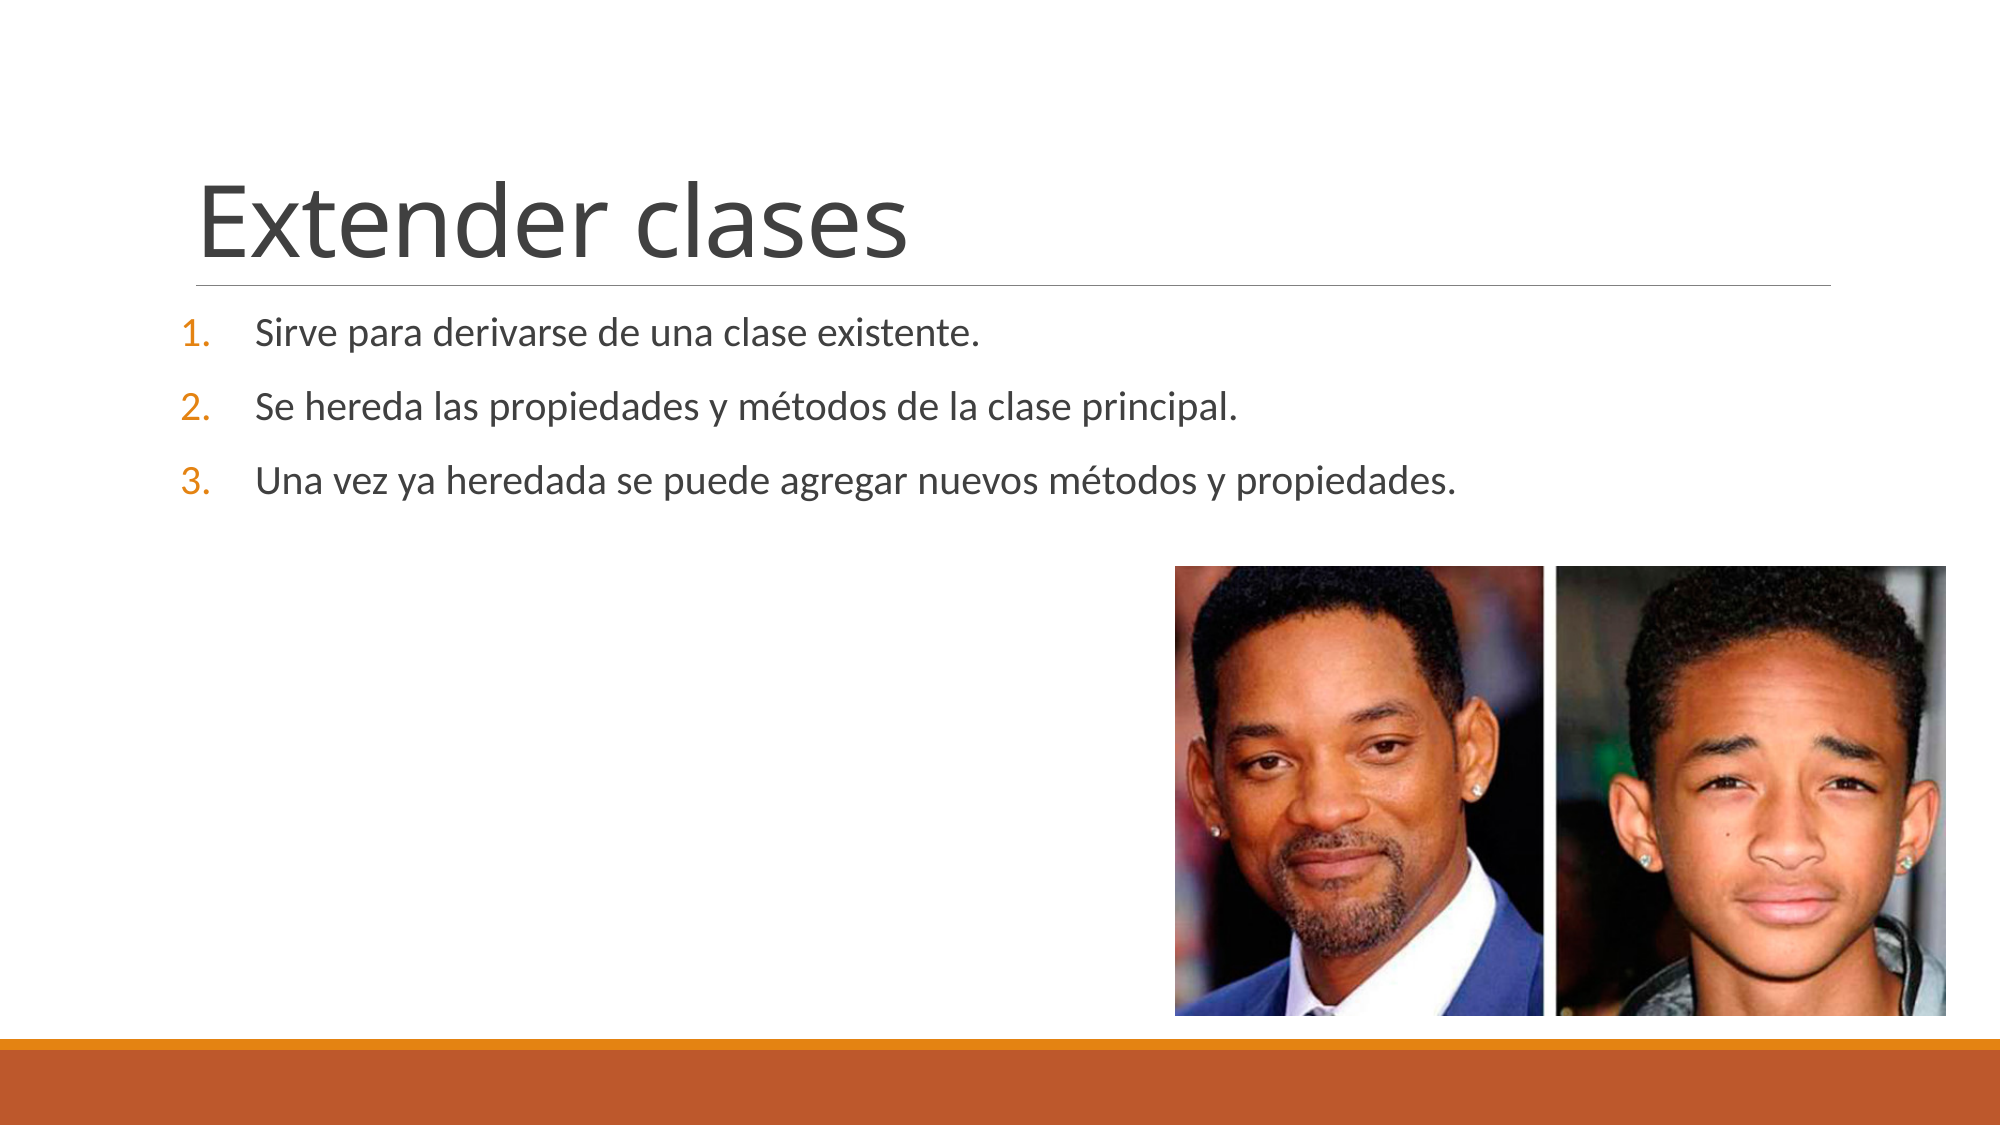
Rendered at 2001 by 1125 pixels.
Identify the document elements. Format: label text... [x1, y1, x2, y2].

list Sirve para derivarse de una clase existente. Se hereda las propiedades y métodos de la clase principal. Una vez ya heredada se puede agregar nuevos métodos y propiedades. [180, 302, 1830, 963]
picture [1174, 565, 1946, 1016]
title Extender clases [180, 47, 1830, 285]
